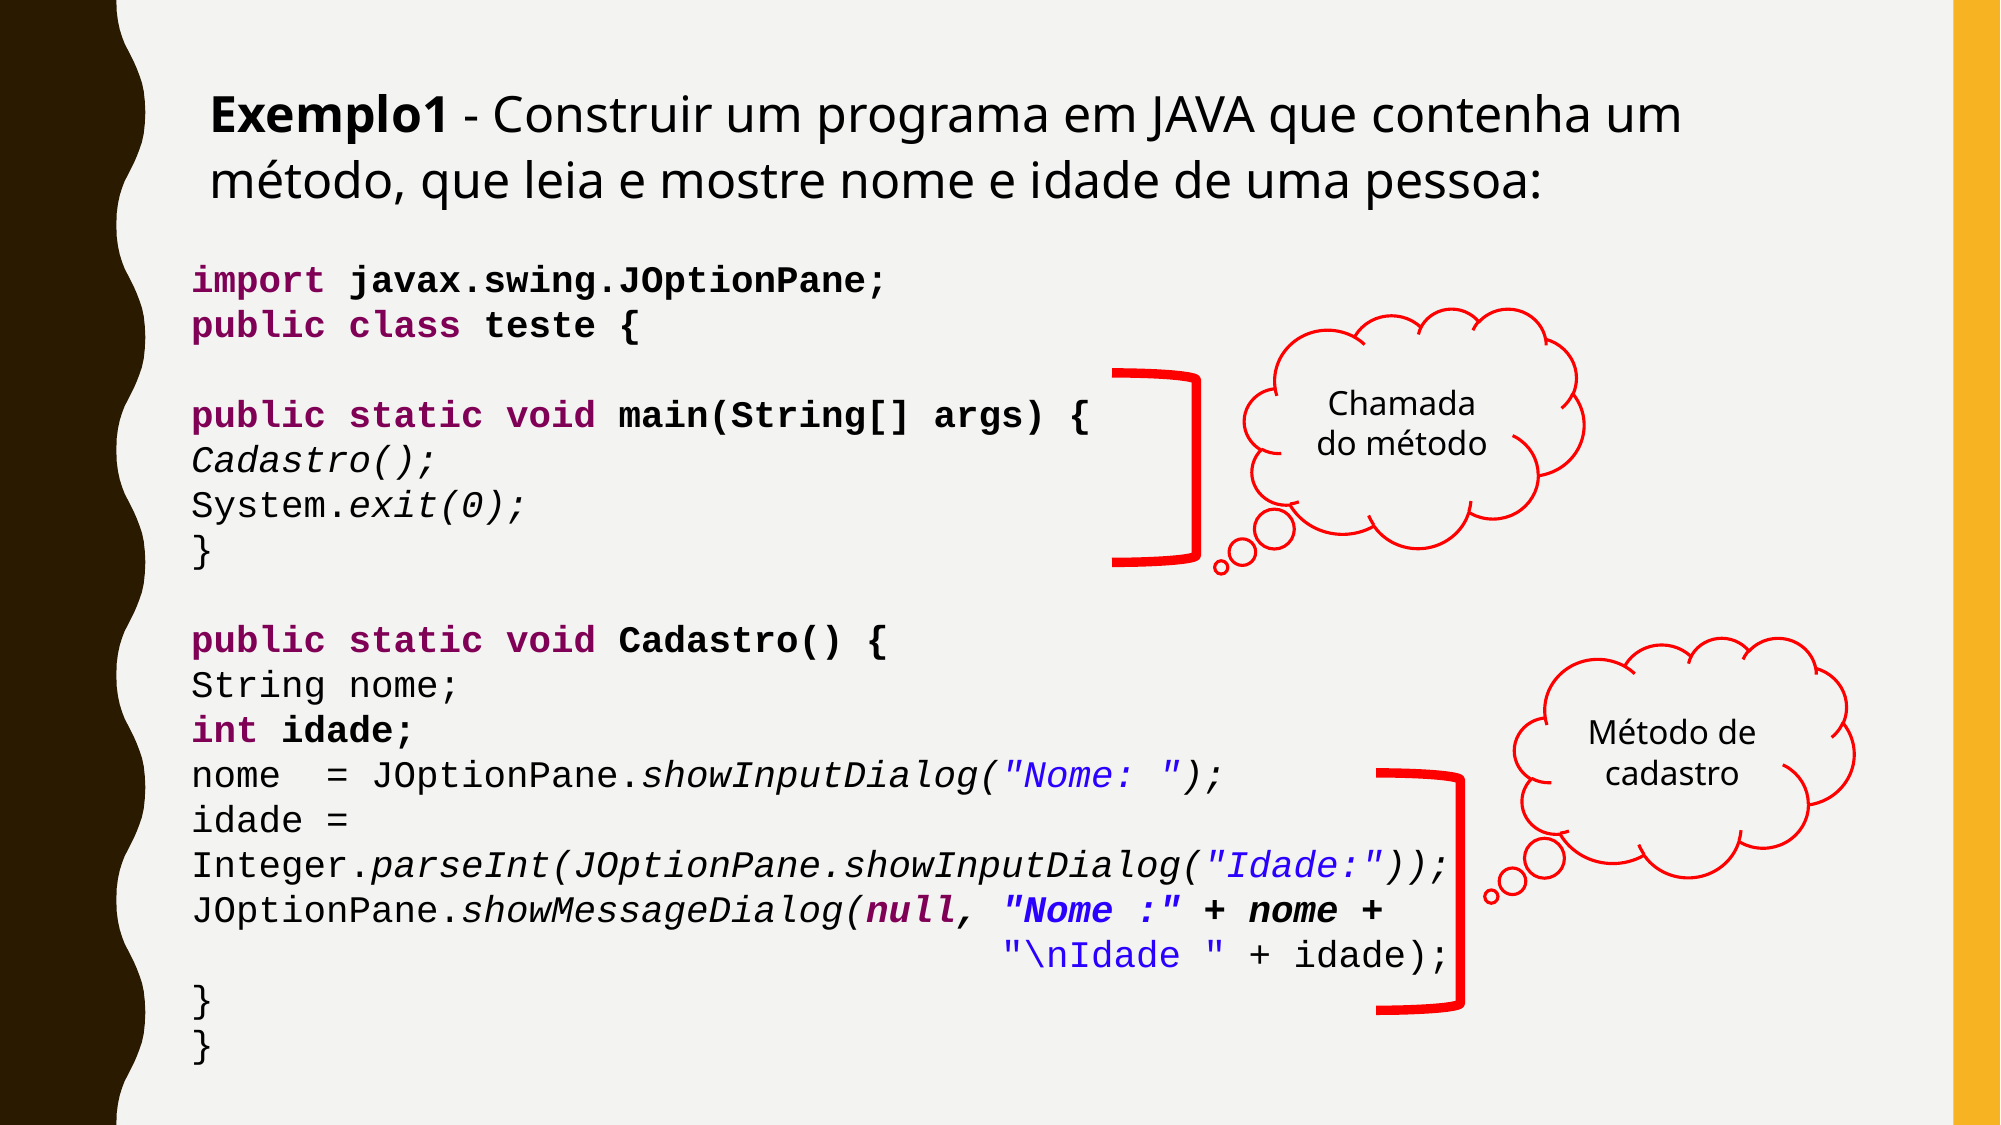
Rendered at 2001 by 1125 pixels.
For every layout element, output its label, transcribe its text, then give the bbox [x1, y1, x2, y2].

text_box [1376, 772, 1461, 1011]
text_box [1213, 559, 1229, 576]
text_box Chamada do método [1243, 308, 1586, 550]
text_box Método de cadastro [1523, 837, 1566, 880]
text_box Chamada do método [1228, 537, 1257, 567]
text_box [1112, 372, 1197, 563]
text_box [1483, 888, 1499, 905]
text_box Método de cadastro [1498, 866, 1527, 896]
text_box Método de cadastro [1513, 637, 1856, 879]
text_box import javax.swing.JOptionPane; public class teste { public static void main(String[] args) { Cadastro(); System.exit(0); } public static void Cadastro() { String nome; int idade; nome = JOptionPane.showInputDialog("Nome: "); idade = Integer.parseInt(JOptionPane.showInputDialog("Idade:")); JOptionPane.showMessageDialog(null, "Nome :" + nome + "\nIdade " + idade); } } [176, 247, 1584, 1073]
text_box Chamada do método [1253, 508, 1296, 551]
list Exemplo1 - Construir um programa em JAVA que contenha um método, que leia e mostre nome e idade de uma pessoa: [194, 68, 1865, 313]
